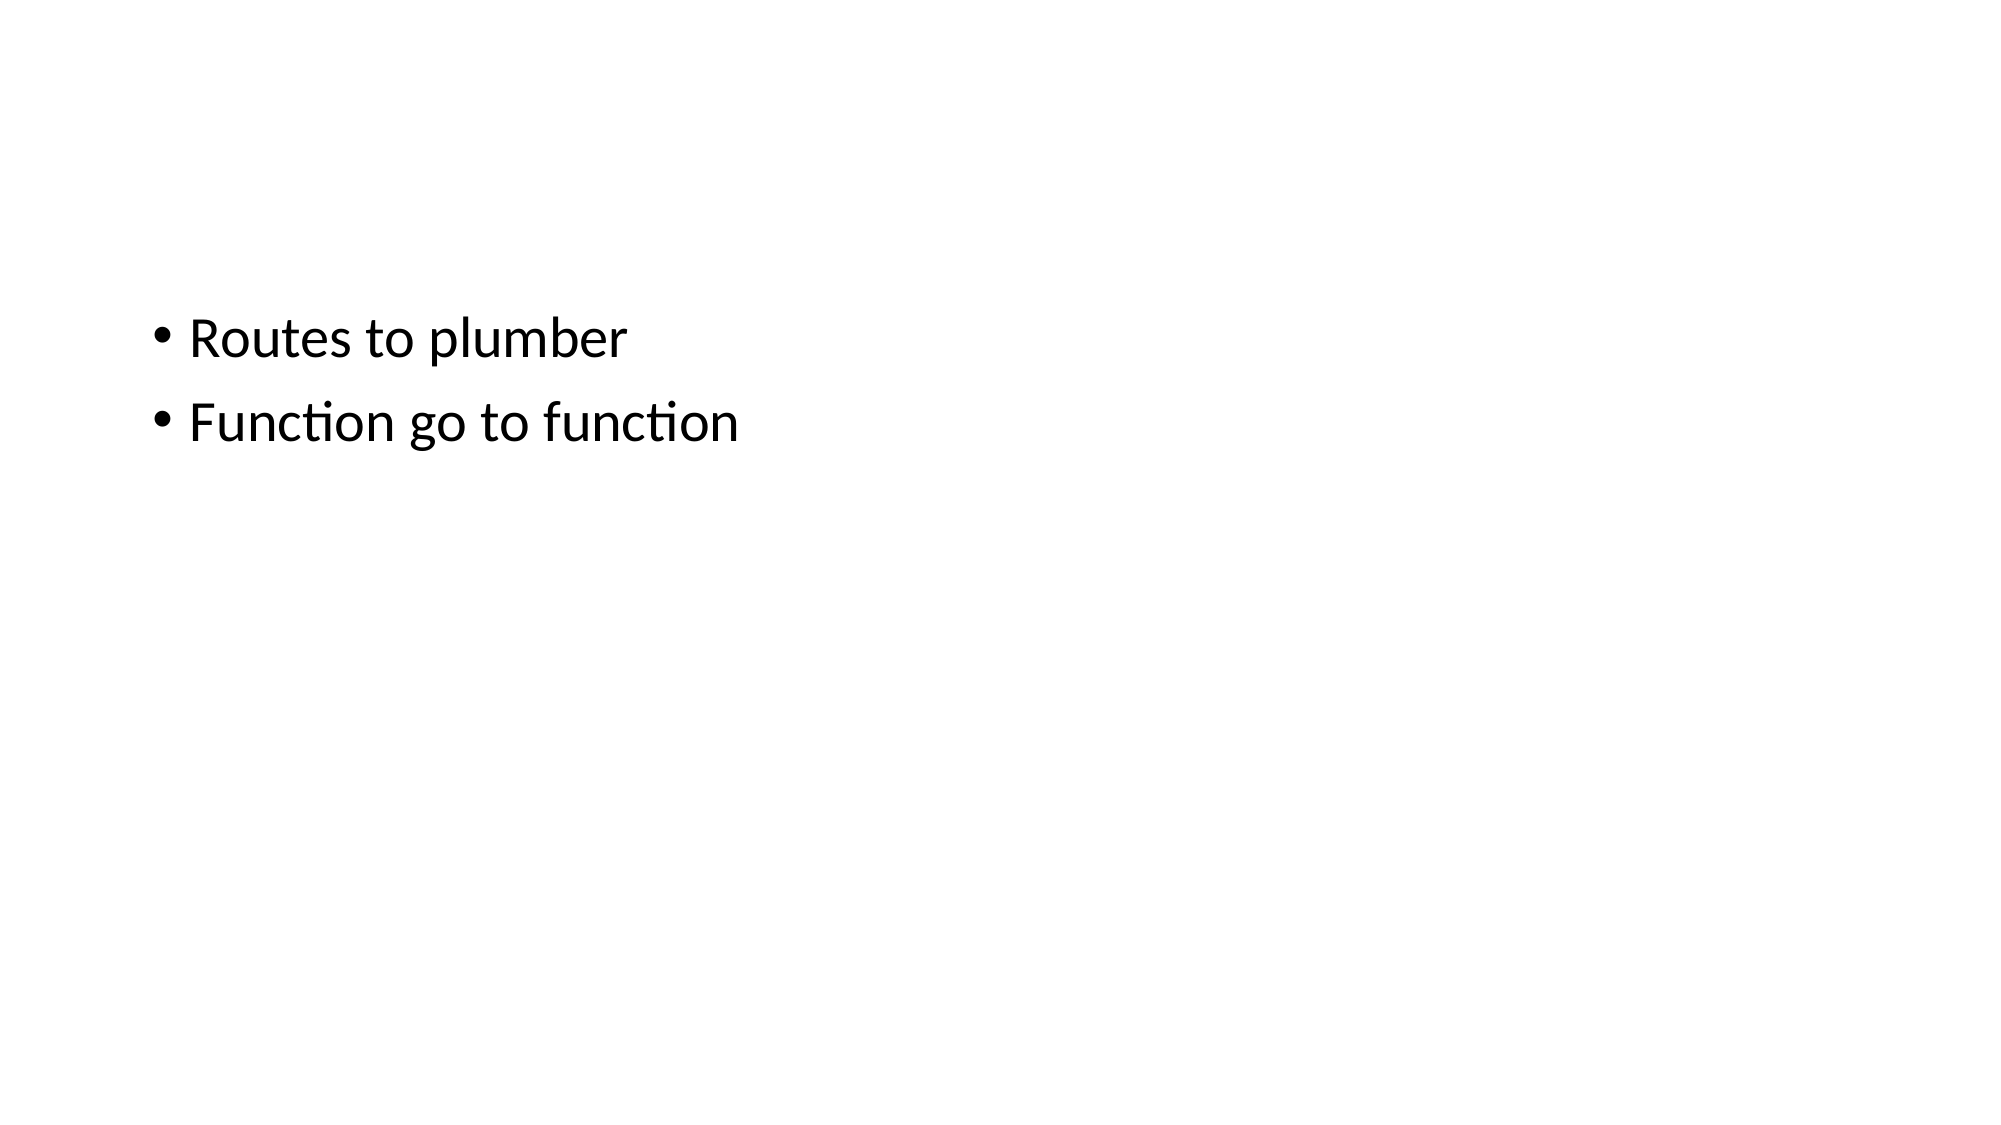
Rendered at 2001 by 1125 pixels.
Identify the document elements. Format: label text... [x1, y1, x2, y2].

list Routes to plumber Function go to function [137, 299, 1863, 1014]
